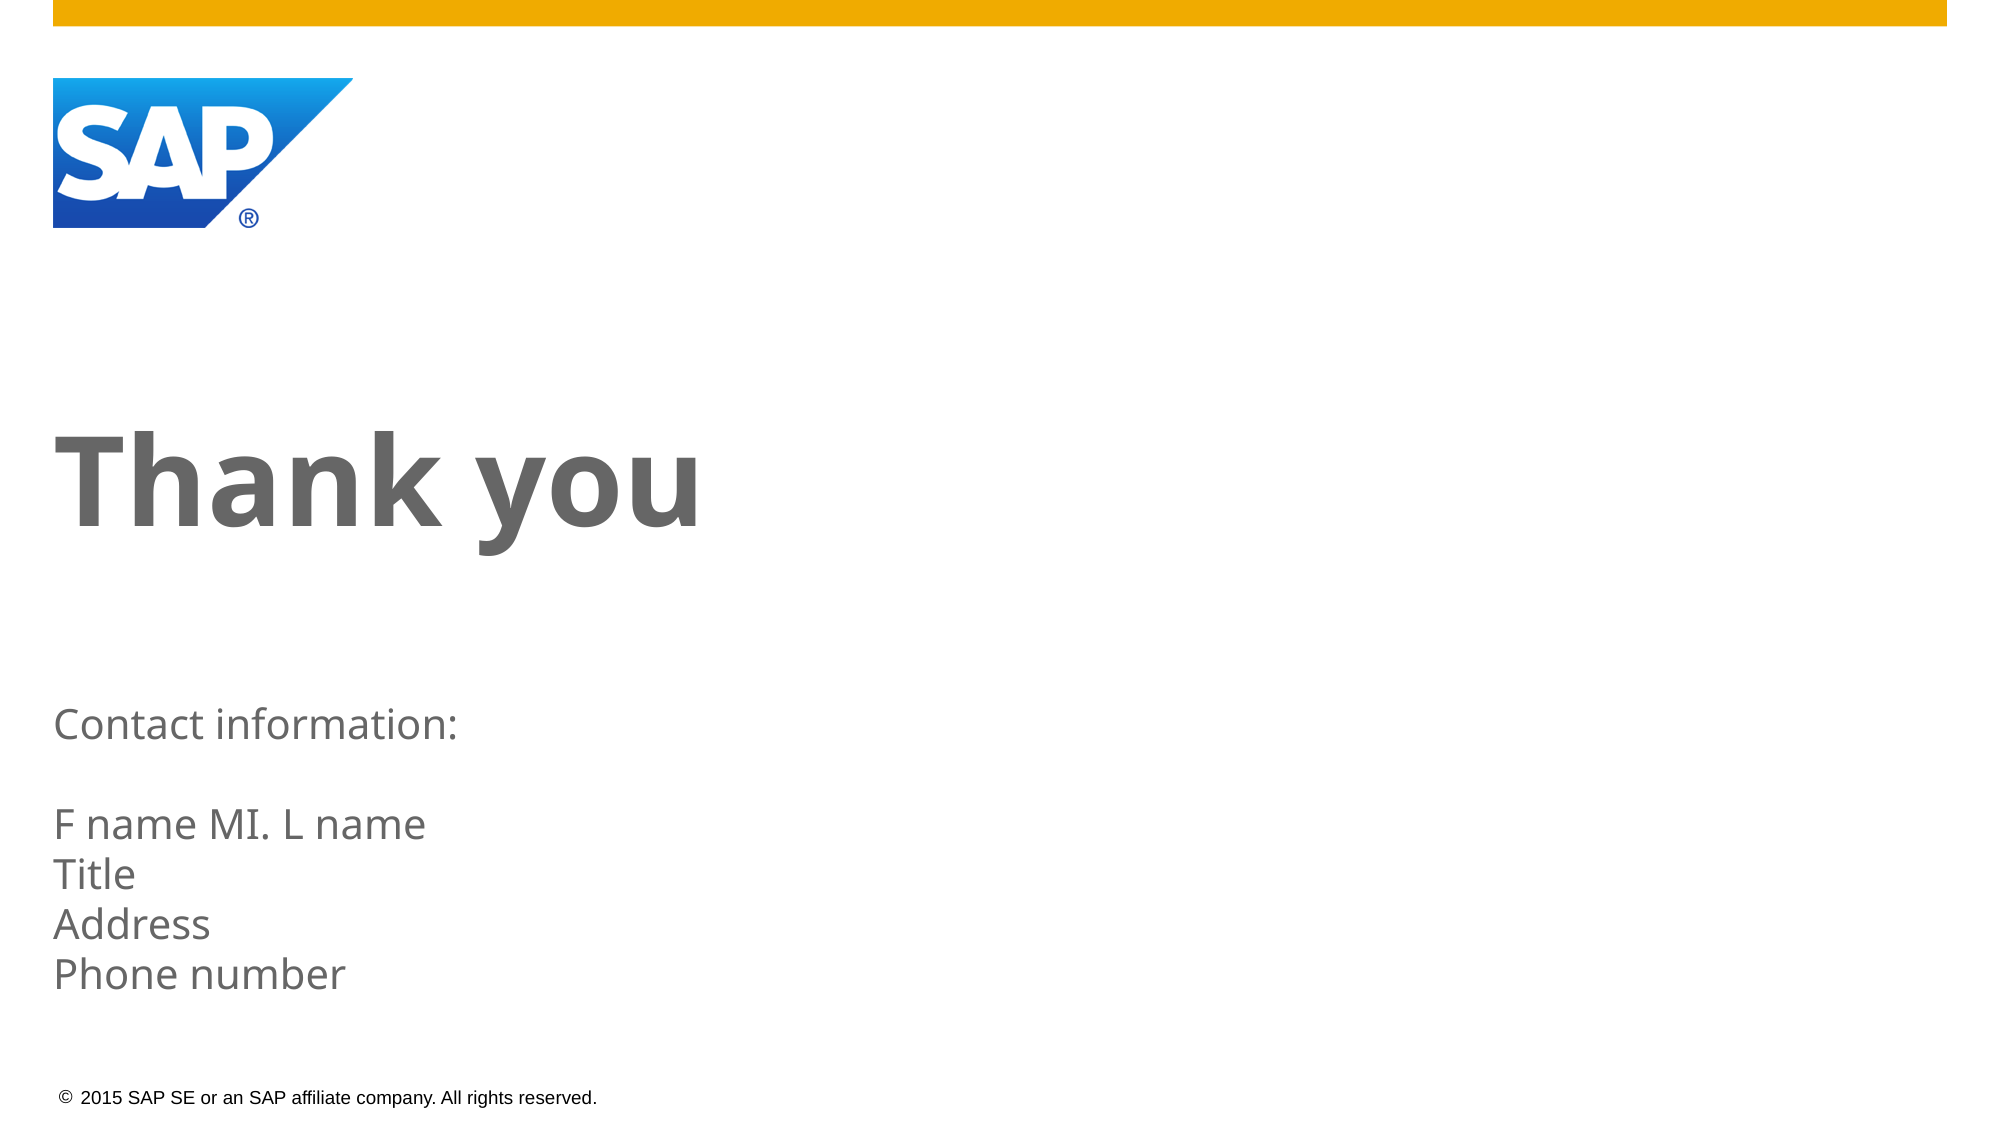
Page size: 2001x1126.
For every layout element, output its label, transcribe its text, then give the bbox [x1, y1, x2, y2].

title Thank you [53, 401, 1947, 553]
list Contact information: F name MI. L name Title Address Phone number [53, 694, 1947, 998]
picture [53, 78, 353, 228]
